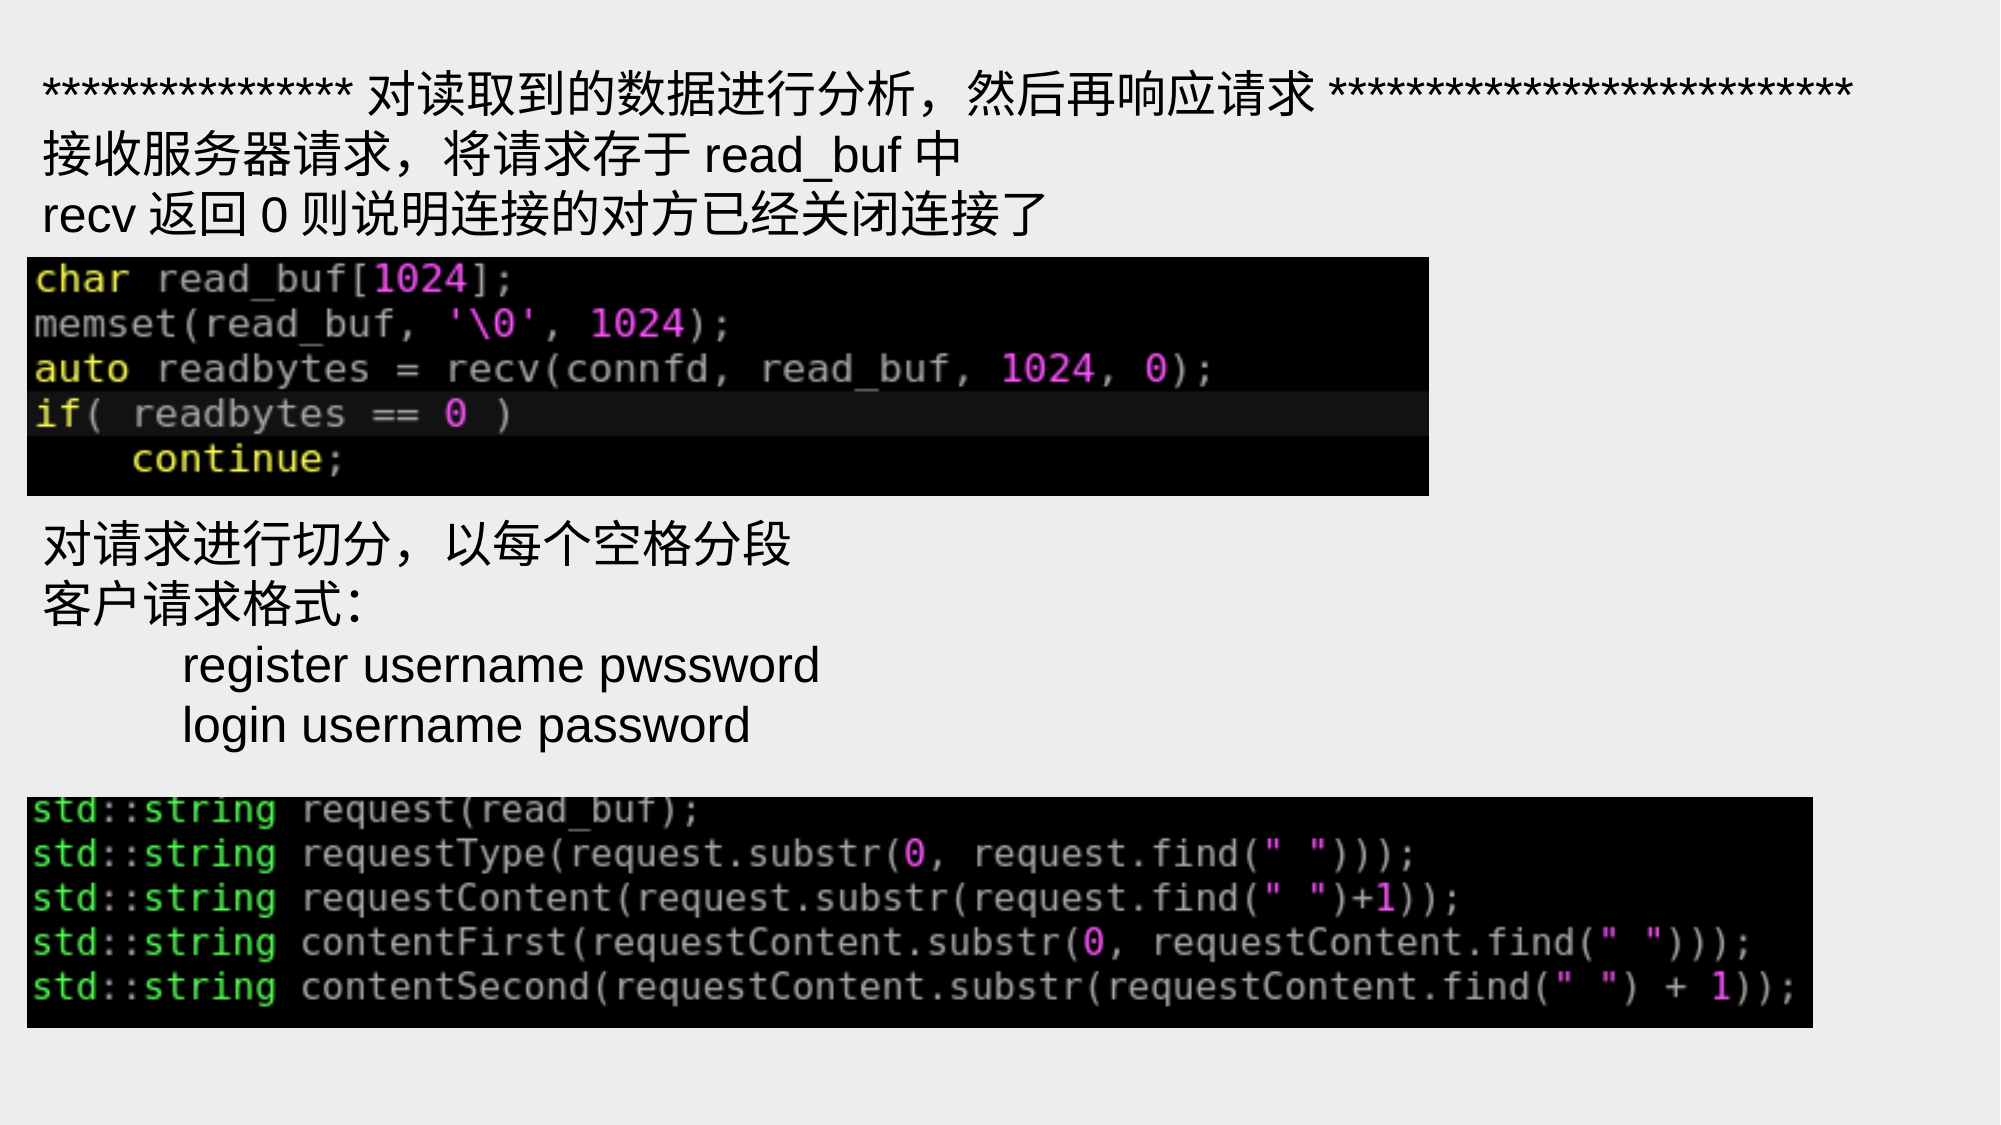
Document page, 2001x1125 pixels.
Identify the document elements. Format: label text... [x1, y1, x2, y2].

picture [27, 797, 1813, 1028]
text_box ****************对读取到的数据进行分析，然后再响应请求*************************** 接收服务器请求，将请求存于read_buf中 recv返回0则说明连接的对方已经关闭连接了 对请求进行切分，以每个空格分段 客户请求格式： register username pwssword login username password [27, 55, 1926, 890]
picture [27, 256, 1429, 496]
